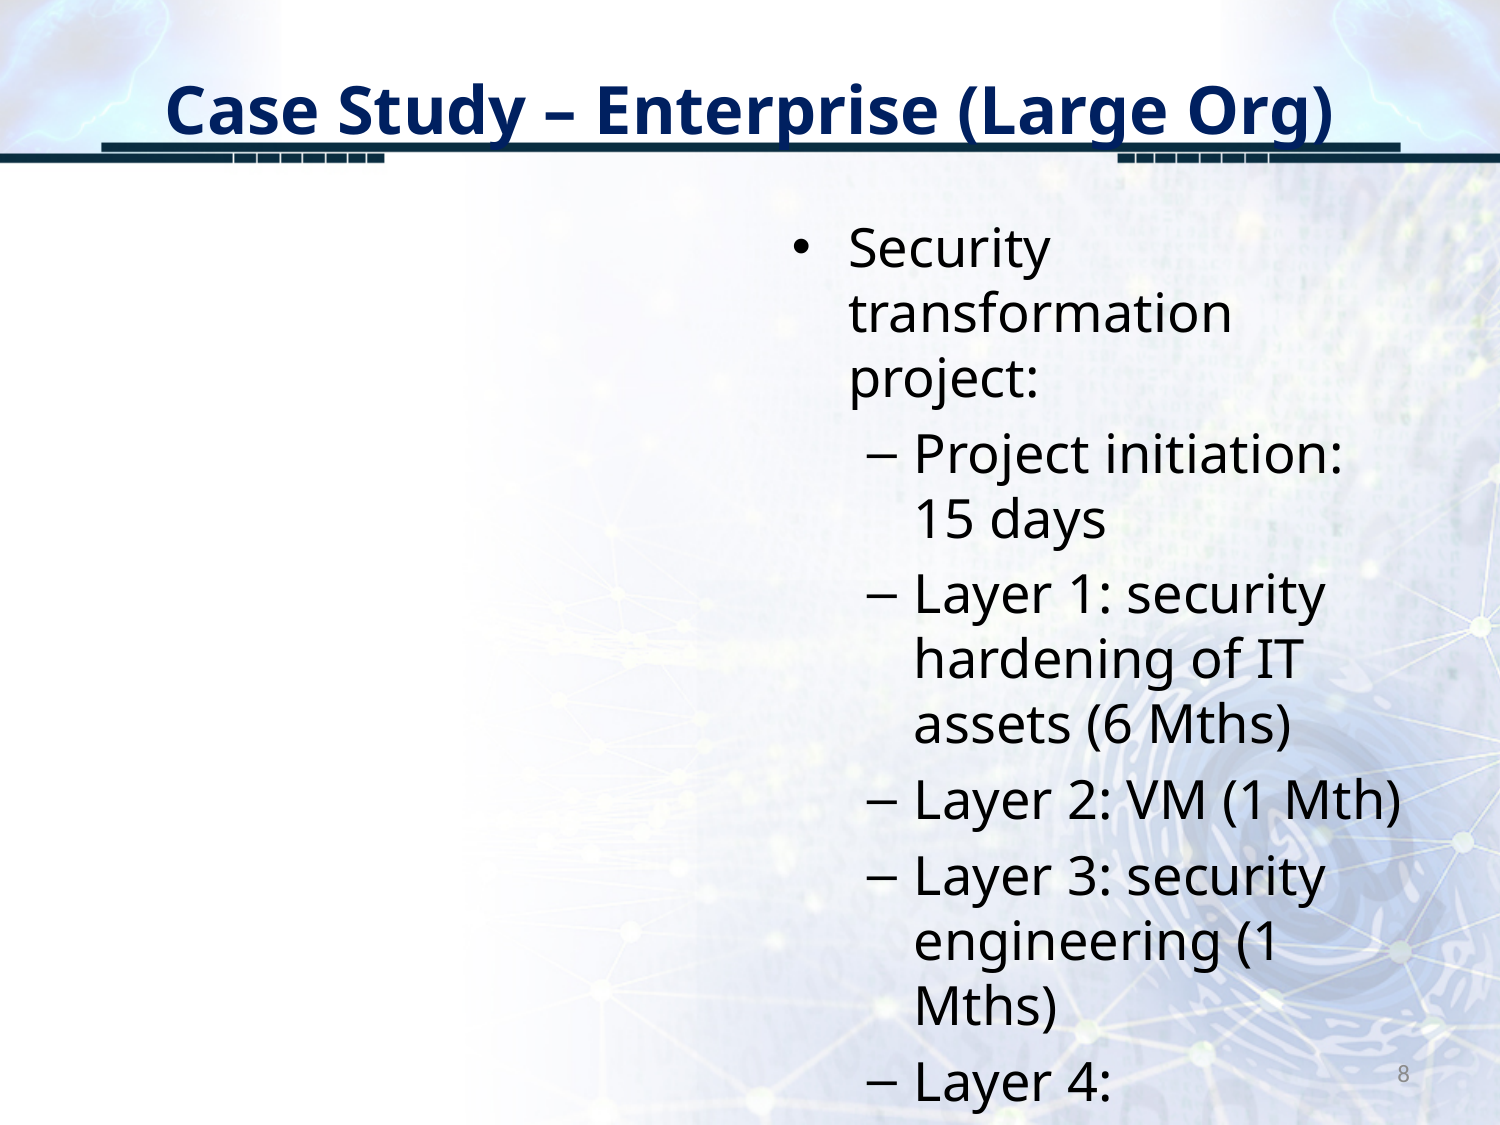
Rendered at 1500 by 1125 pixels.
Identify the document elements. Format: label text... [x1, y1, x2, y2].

list Security transformation project: Project initiation: 15 days Layer 1: security hardening of IT assets (6 Mths) Layer 2: VM (1 Mth) Layer 3: security engineering (1 Mths) Layer 4: Governance & ISO cert.(5 Mths) [776, 205, 1432, 1023]
title Case Study – Enterprise (Large Org) [75, 34, 1425, 182]
picture [0, 0, 1500, 1125]
slide_number 8 [1074, 1042, 1425, 1103]
